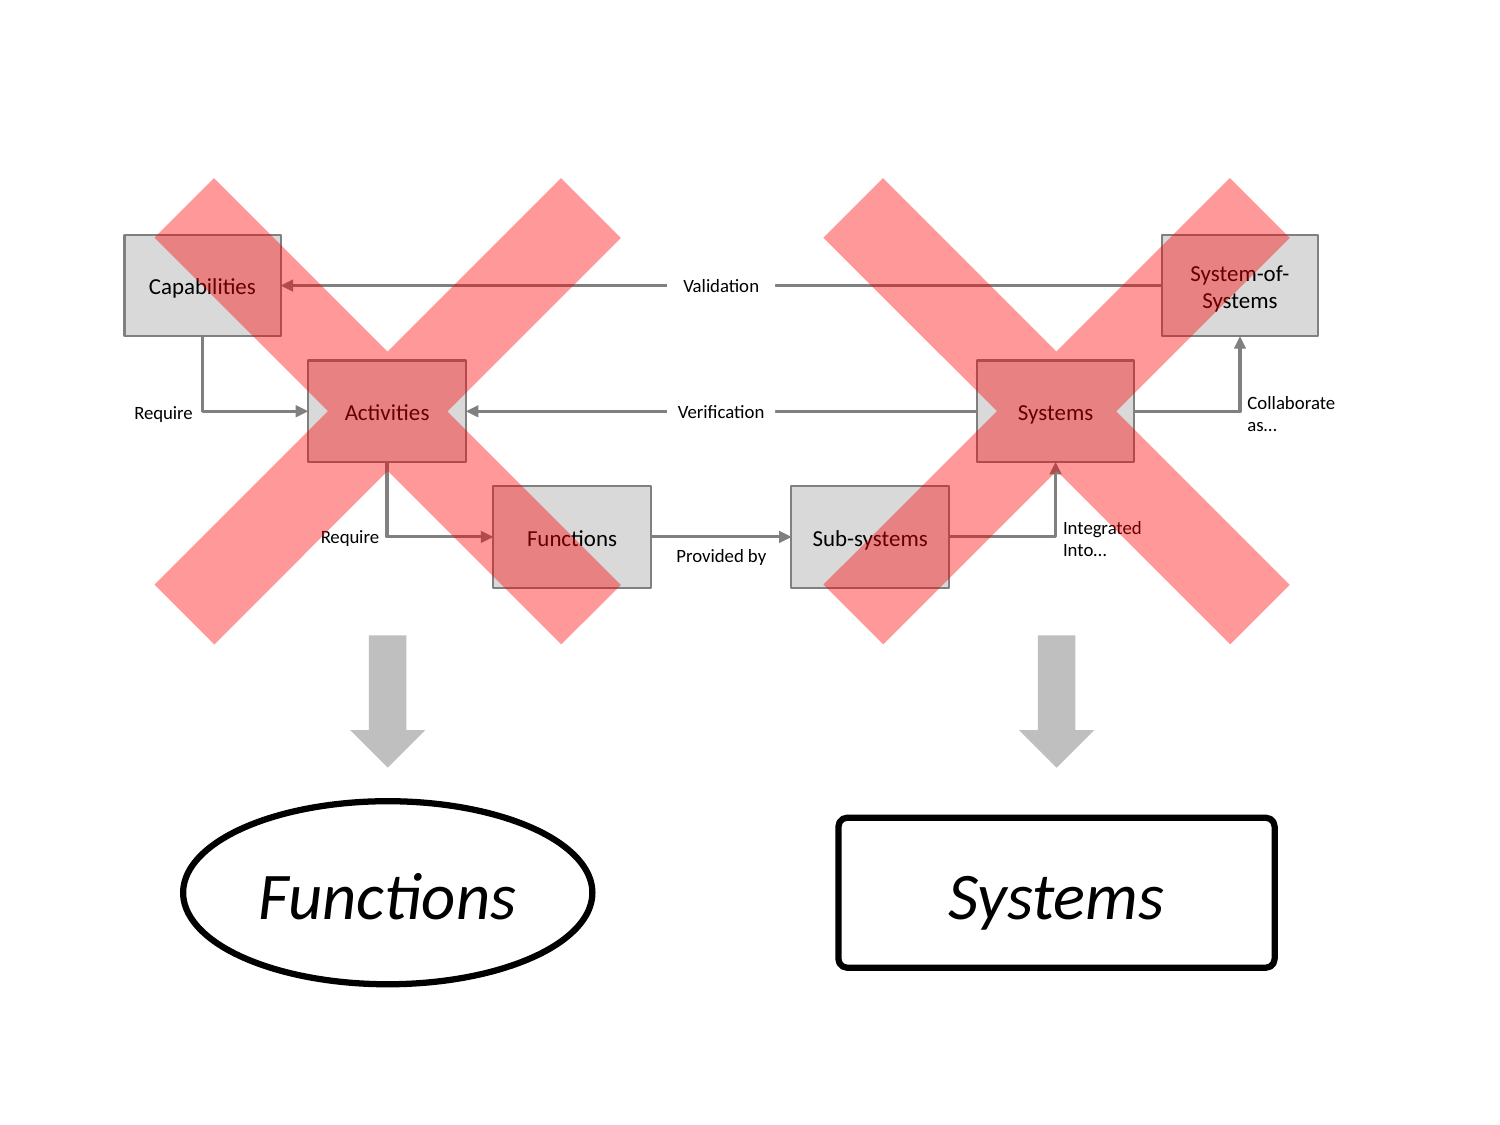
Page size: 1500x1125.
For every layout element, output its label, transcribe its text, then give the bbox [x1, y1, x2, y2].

text_box [1017, 633, 1096, 770]
text_box [1178, 596, 1282, 647]
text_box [60, 234, 1369, 588]
text_box [509, 596, 613, 647]
text_box [1172, 176, 1288, 233]
text_box Functions [181, 799, 595, 987]
text_box [503, 176, 619, 233]
text_box [831, 596, 935, 647]
text_box [156, 176, 272, 233]
text_box [348, 633, 428, 770]
text_box [825, 176, 941, 233]
text_box [162, 596, 266, 647]
text_box Systems [836, 815, 1277, 970]
